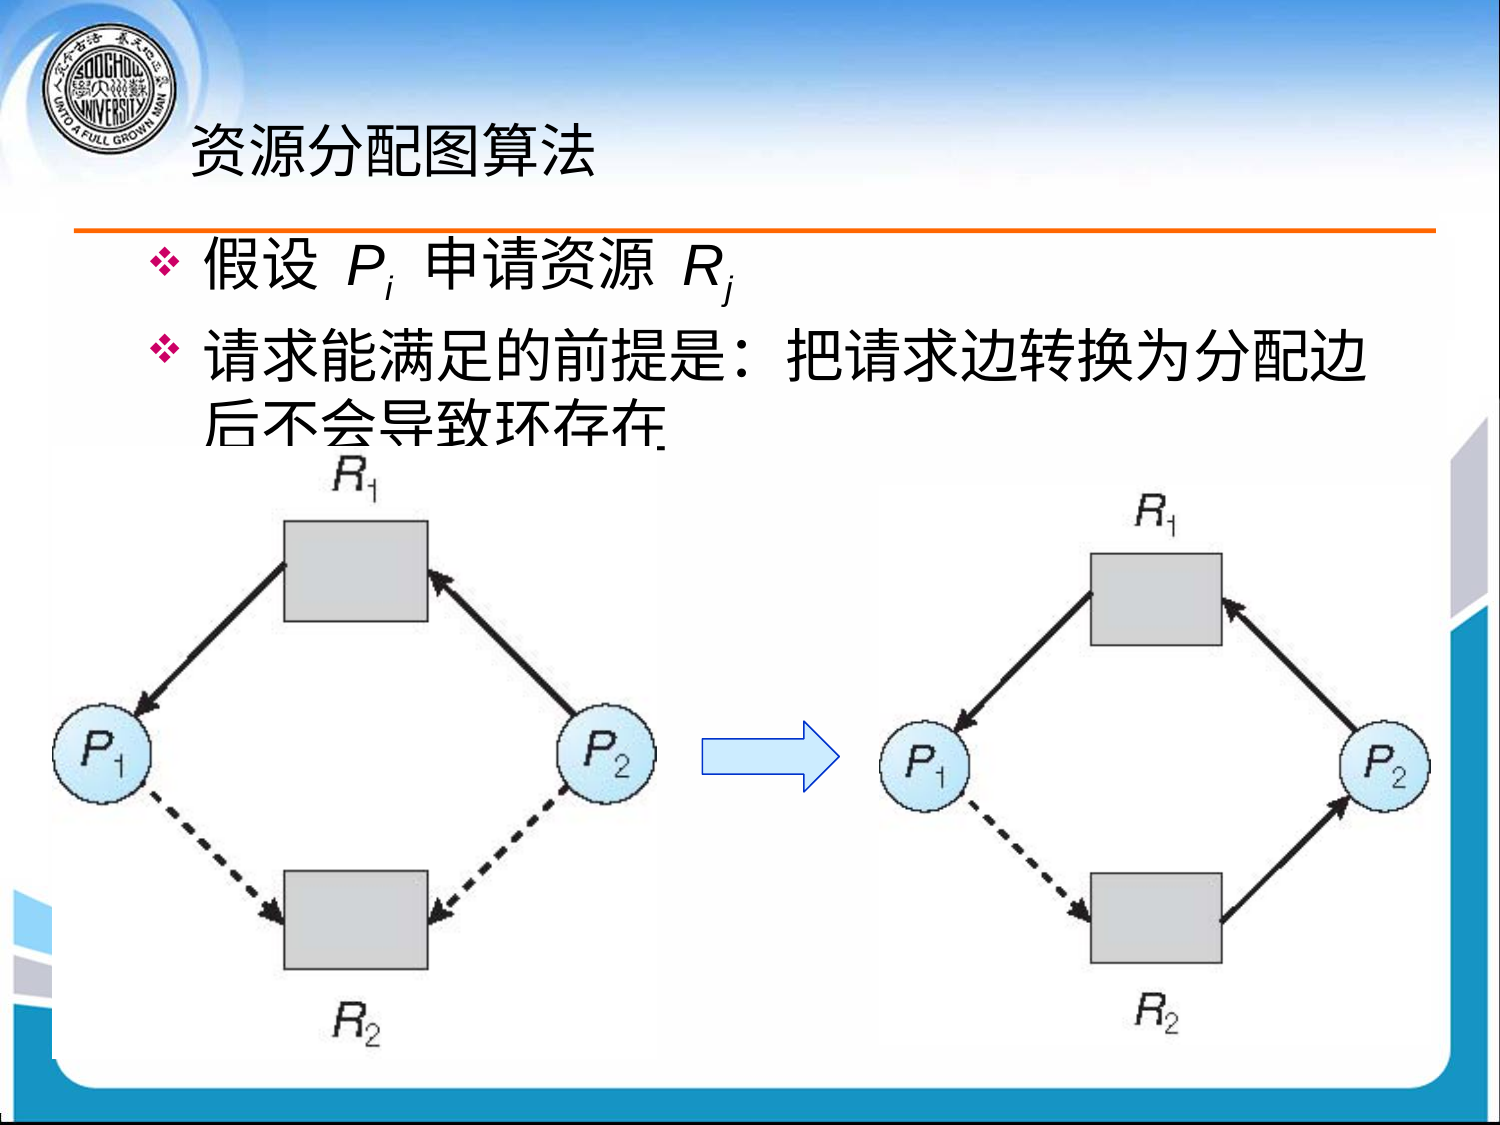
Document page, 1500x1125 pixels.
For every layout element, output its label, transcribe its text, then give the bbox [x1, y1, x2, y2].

list 假设 Pi 申请资源 Rj 请求能满足的前提是：把请求边转换为分配边后不会导致环存在 [131, 219, 1410, 486]
text_box [702, 721, 840, 792]
picture [0, 0, 1500, 1125]
title 资源分配图算法 [174, 101, 1431, 197]
